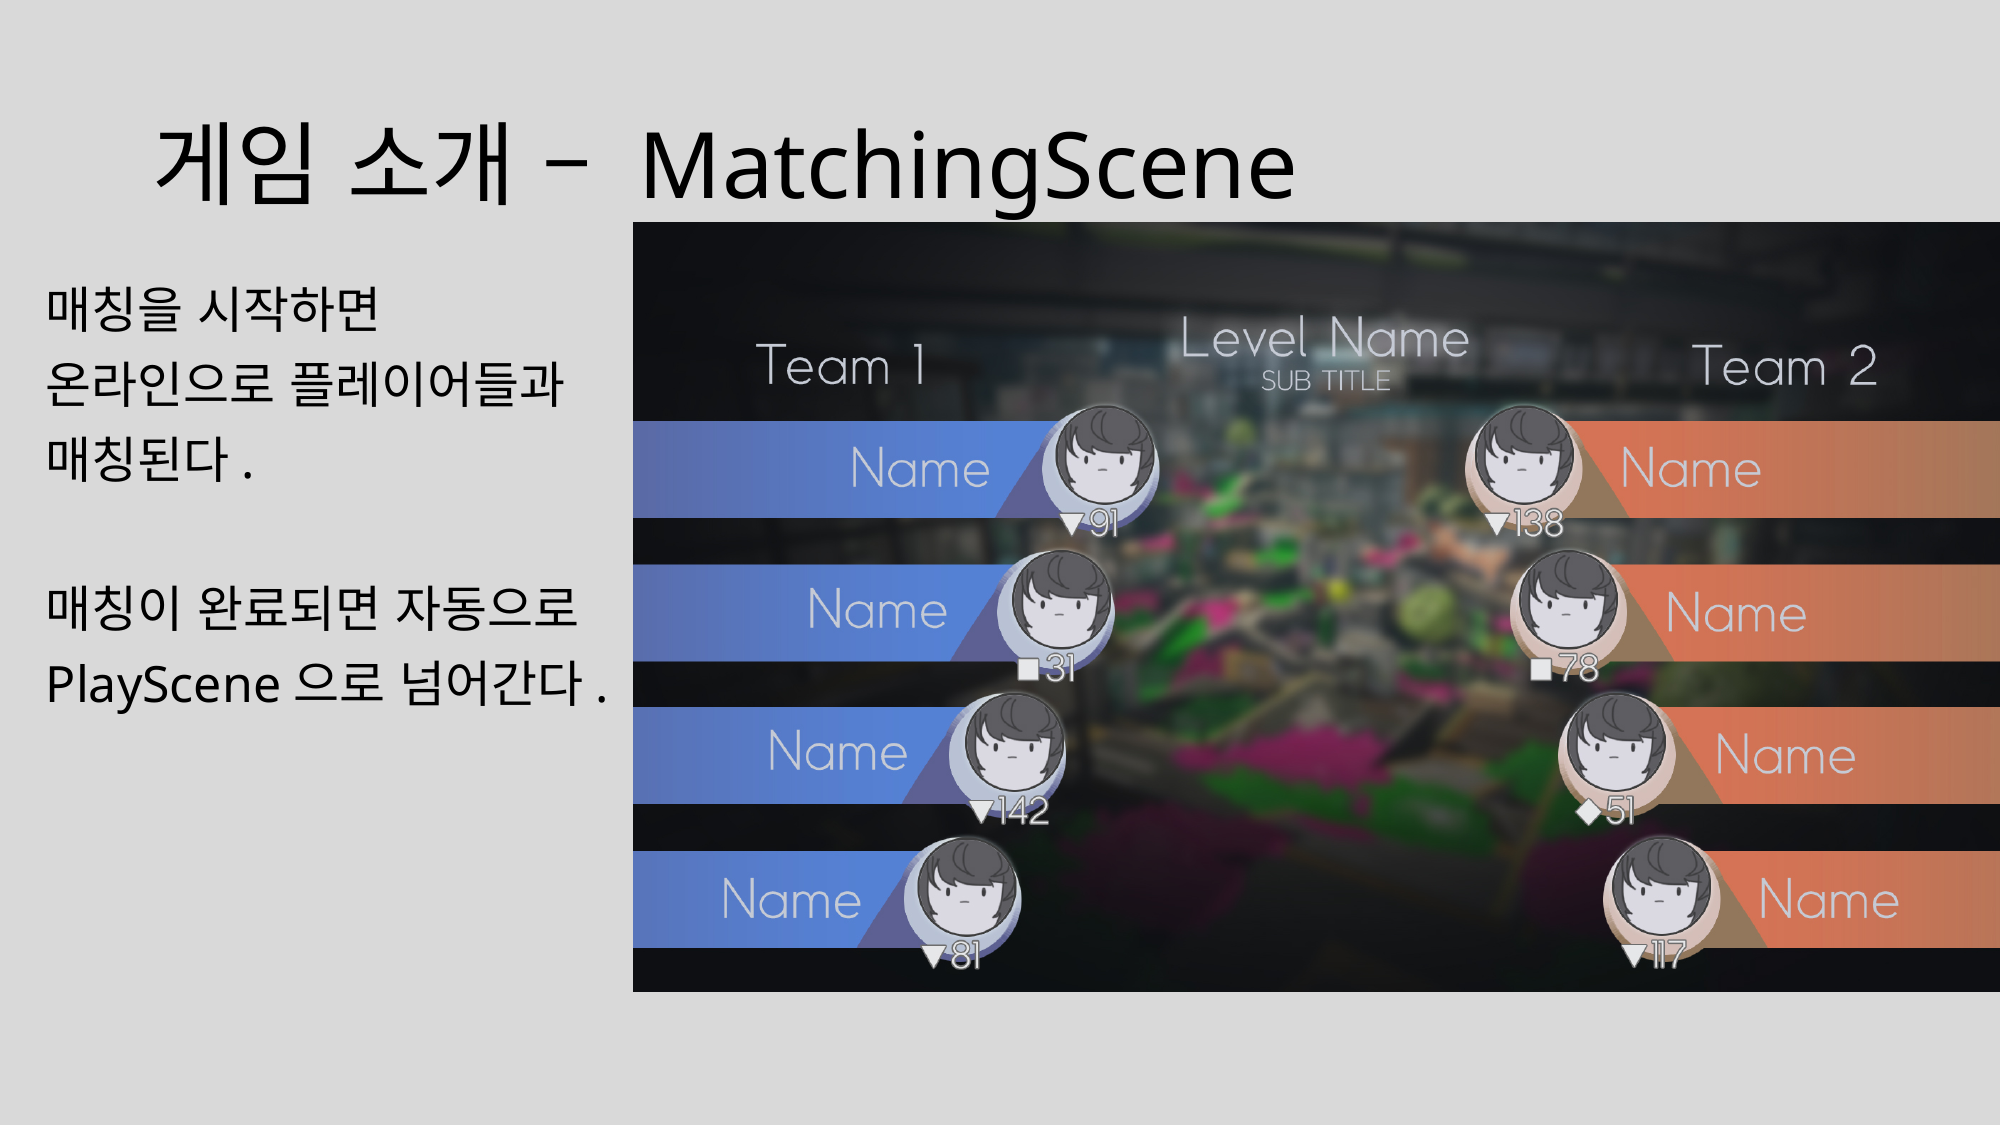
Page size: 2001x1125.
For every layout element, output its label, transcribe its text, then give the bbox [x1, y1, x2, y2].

title 게임 소개 – MatchingScene [137, 59, 1863, 277]
list 매칭을 시작하면 온라인으로 플레이어들과 매칭된다. 매칭이 완료되면 자동으로 PlayScene으로 넘어간다. [30, 277, 633, 992]
picture [633, 222, 2000, 992]
